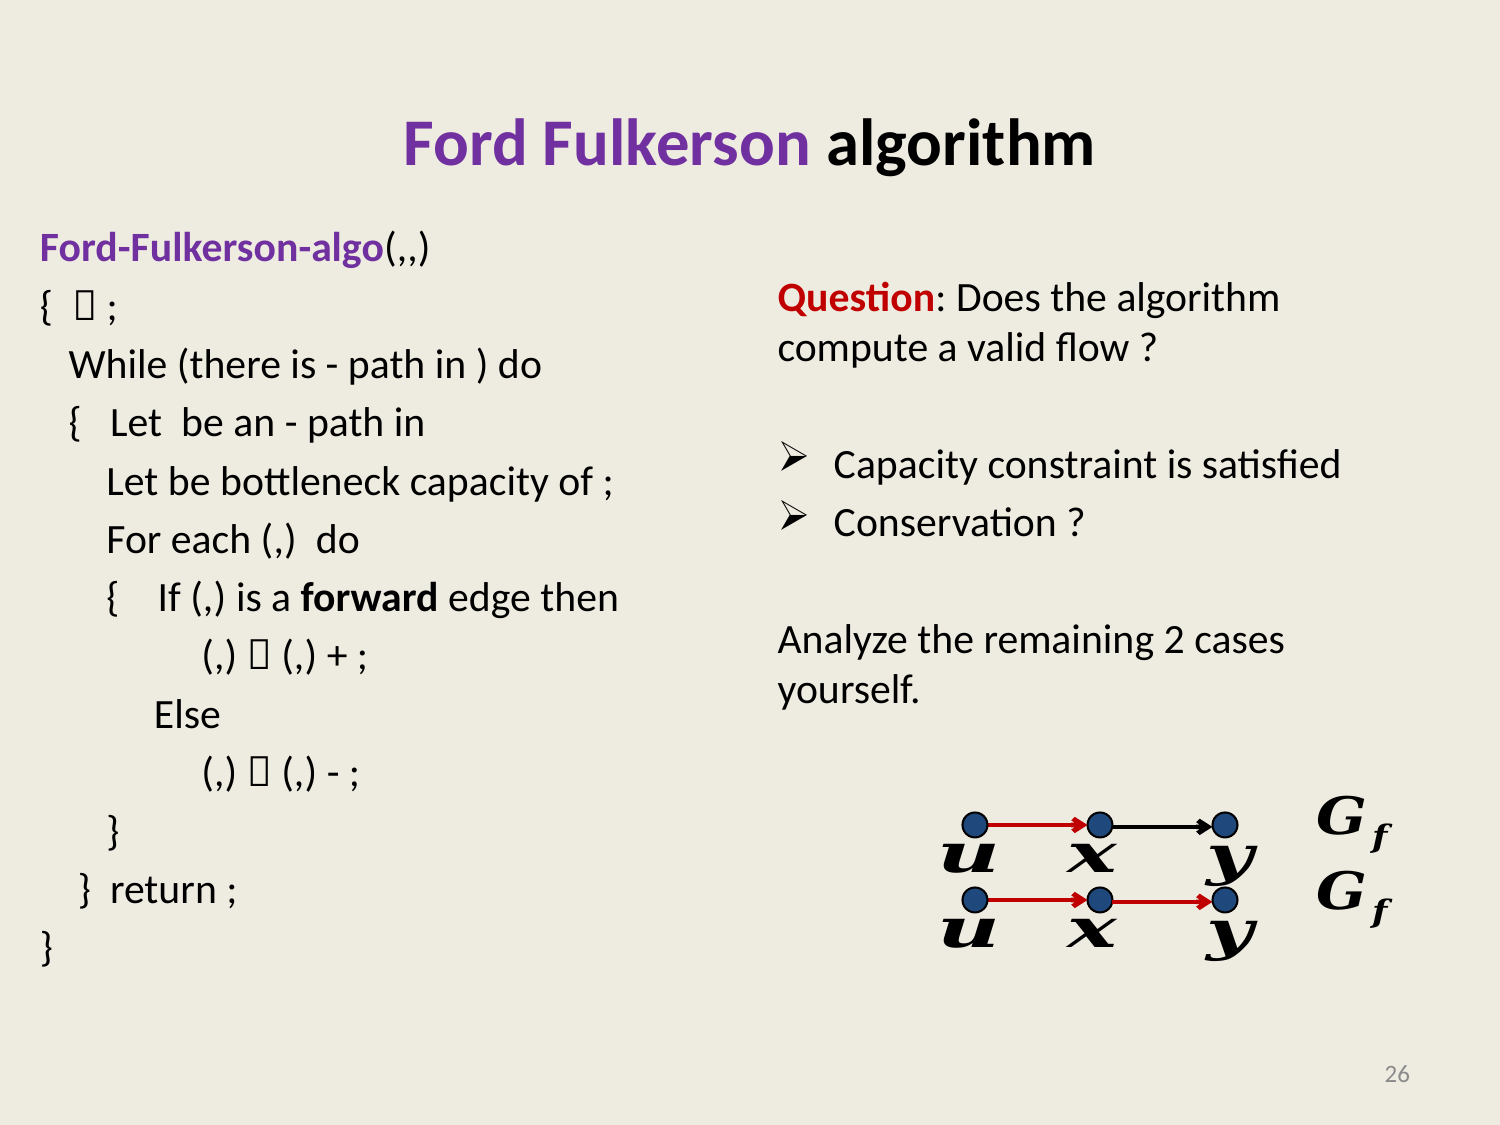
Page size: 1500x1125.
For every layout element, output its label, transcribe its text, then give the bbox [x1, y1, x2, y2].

title Ford Fulkerson algorithm [75, 45, 1425, 233]
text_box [937, 789, 1395, 864]
slide_number 26 [1074, 1042, 1425, 1103]
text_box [937, 864, 1395, 963]
